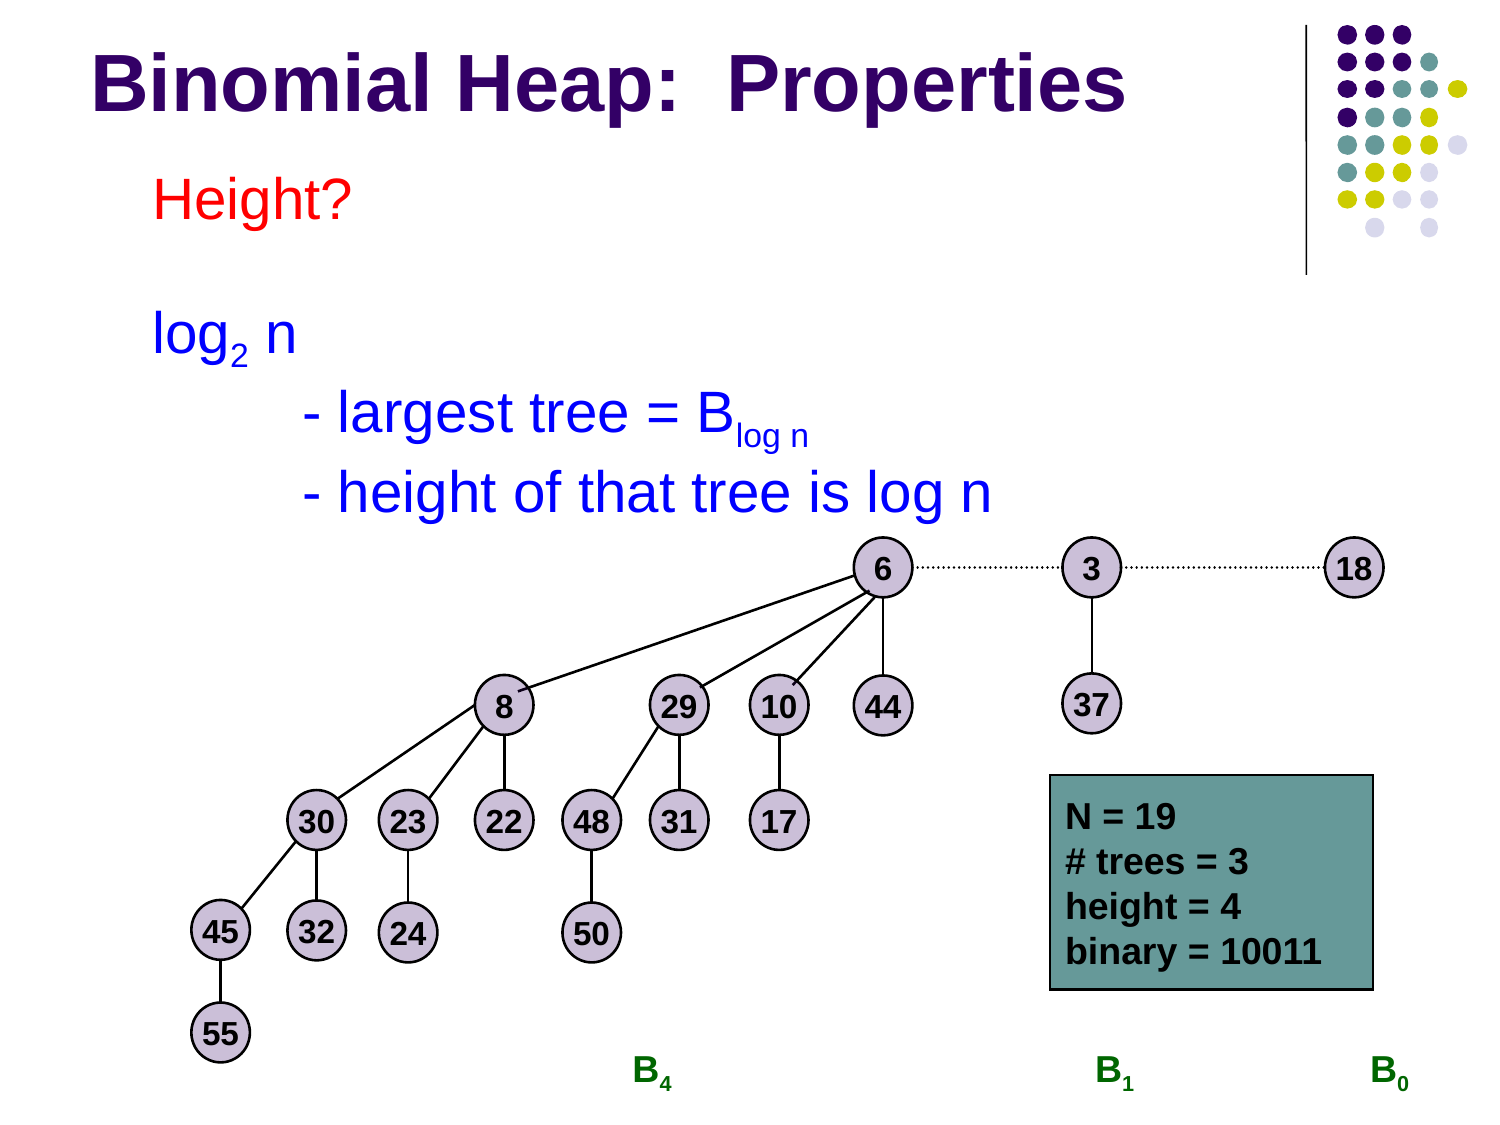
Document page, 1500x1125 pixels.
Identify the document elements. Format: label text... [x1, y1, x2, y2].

text_box Height? [137, 153, 1075, 239]
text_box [612, 727, 659, 798]
text_box 45 [191, 899, 250, 960]
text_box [337, 704, 474, 798]
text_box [241, 842, 297, 908]
text_box 23 [378, 805, 438, 850]
text_box 22 [474, 790, 534, 850]
text_box 24 [378, 902, 438, 963]
text_box log2 n - largest tree = Blog n - height of that tree is log n [137, 287, 1238, 542]
text_box B4 [599, 1037, 705, 1104]
text_box 32 [287, 900, 347, 961]
text_box 50 [562, 902, 622, 963]
text_box 31 [649, 790, 709, 850]
title Binomial Heap: Properties [75, 20, 1313, 136]
text_box 55 [191, 1002, 250, 1063]
text_box 17 [749, 790, 809, 850]
text_box 29 [649, 674, 709, 735]
text_box B1 [1062, 1037, 1167, 1104]
text_box 3 [1062, 537, 1121, 598]
text_box 18 [1325, 537, 1384, 598]
text_box 48 [562, 790, 622, 850]
text_box 37 [1062, 673, 1122, 734]
text_box B0 [1337, 1037, 1442, 1104]
text_box N = 19 # trees = 3 height = 4 binary = 10011 [1049, 774, 1374, 990]
text_box 8 [474, 674, 534, 735]
text_box 10 [749, 674, 809, 735]
text_box 30 [287, 790, 347, 850]
text_box 44 [853, 675, 913, 736]
text_box 6 [853, 537, 913, 598]
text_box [477, 727, 484, 798]
